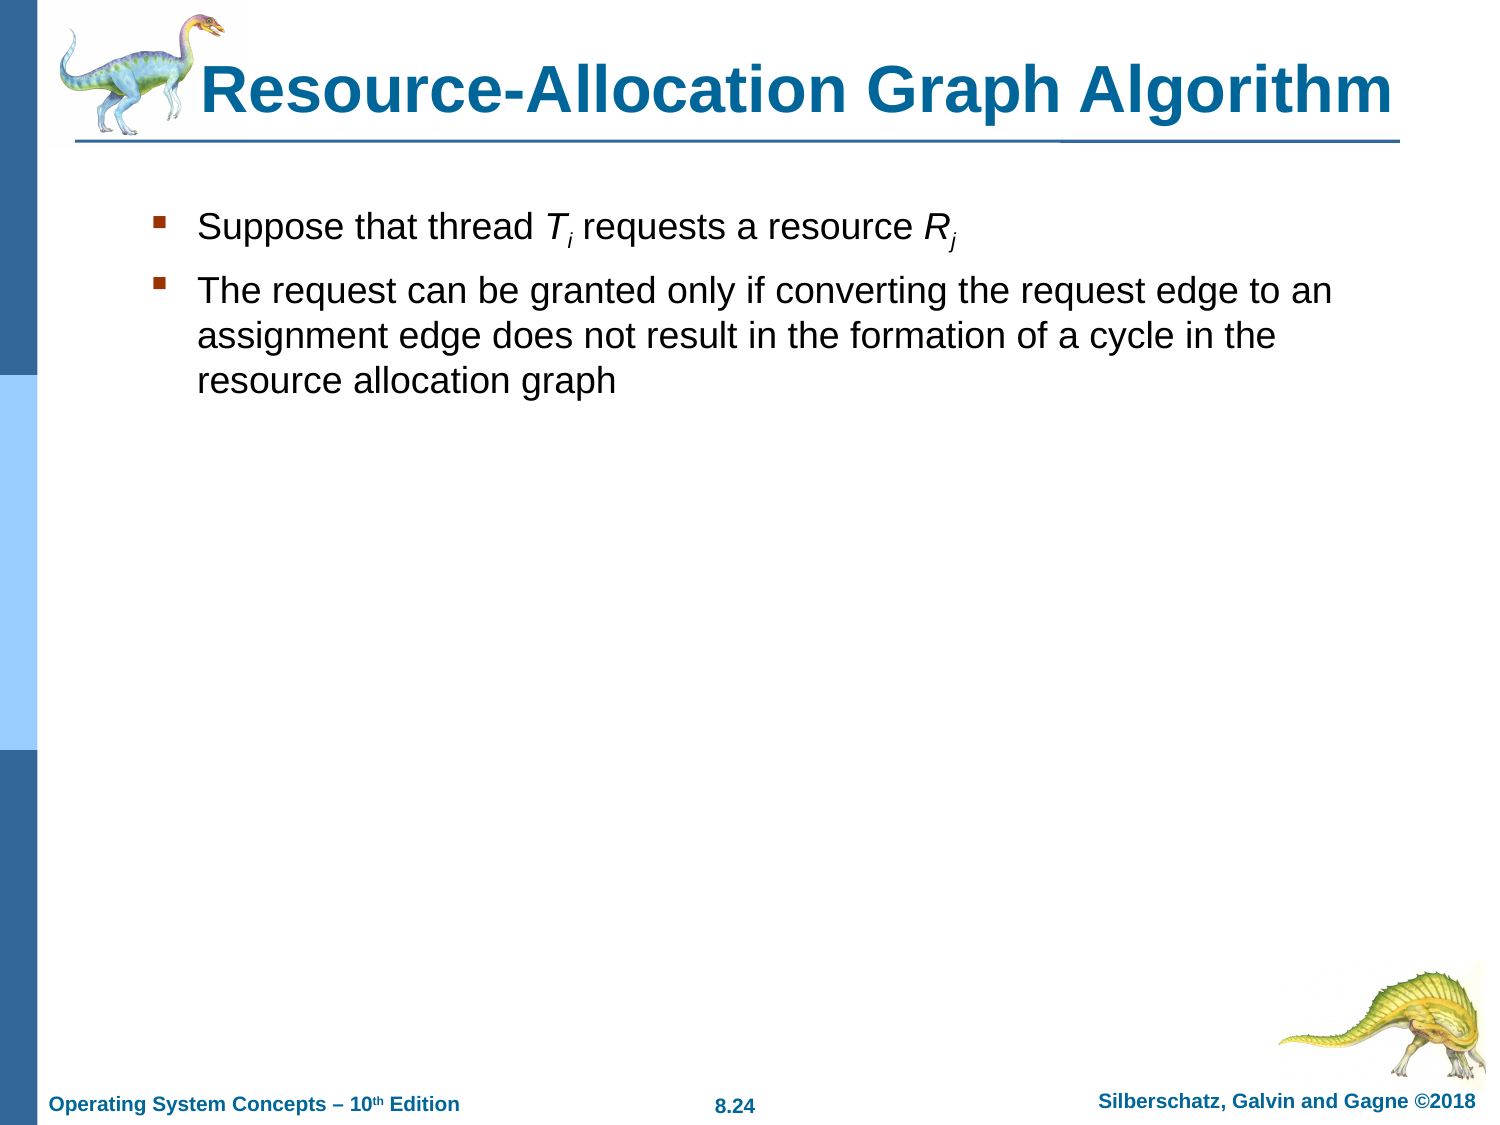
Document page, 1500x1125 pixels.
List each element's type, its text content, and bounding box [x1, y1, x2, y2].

picture [46, 0, 243, 149]
picture [1415, 1093, 1423, 1098]
picture [1275, 959, 1486, 1090]
title Resource-Allocation Graph Algorithm [169, 38, 1426, 133]
list Suppose that thread Ti requests a resource Rj The request can be granted only if converting the request edge to an assignment edge does not result in the formation of a cycle in the resource allocation graph [135, 194, 1392, 901]
